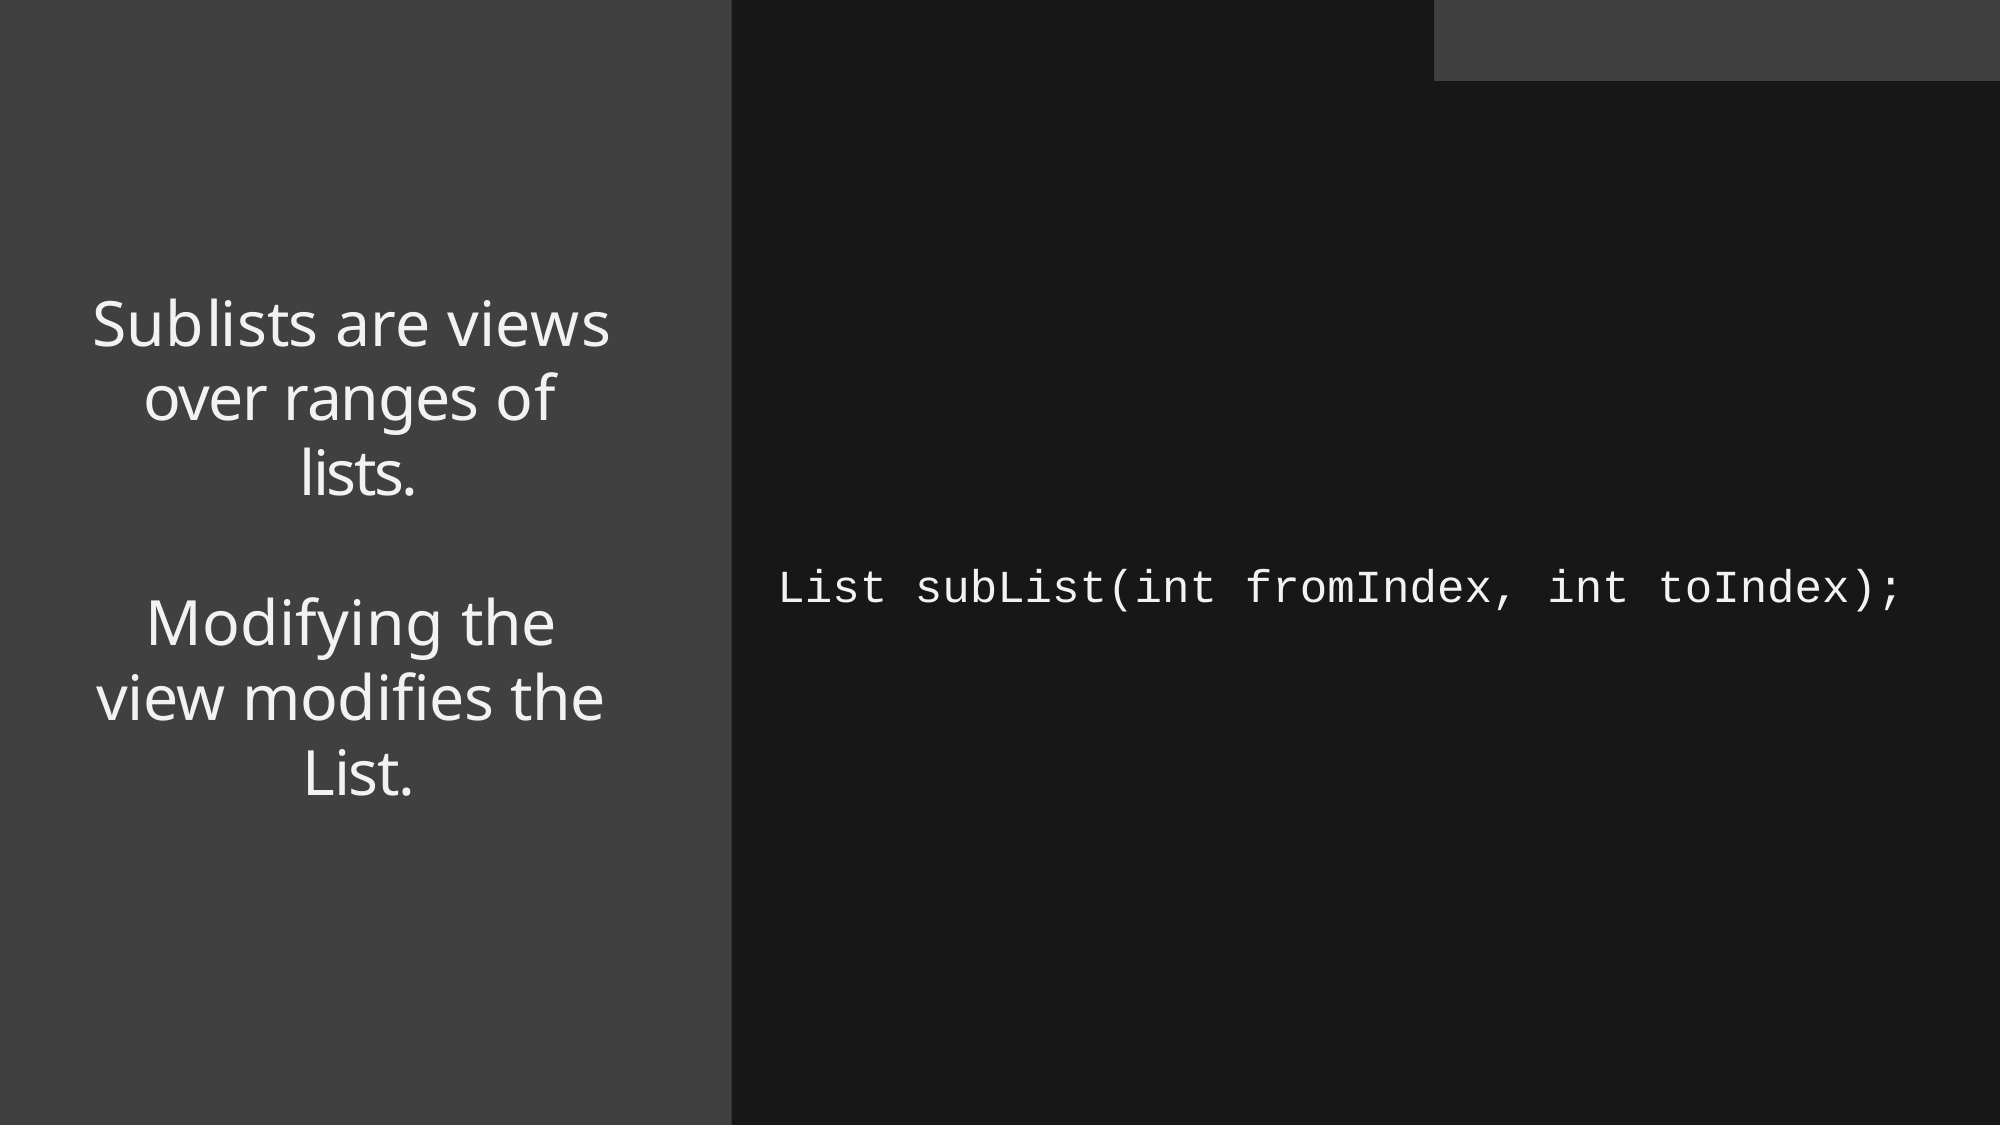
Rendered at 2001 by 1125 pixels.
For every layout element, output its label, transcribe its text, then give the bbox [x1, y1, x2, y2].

text_box Modifying the view modifies the List. [86, 581, 631, 809]
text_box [731, 0, 2000, 1125]
text_box [0, 0, 729, 1125]
title Sublists are views over ranges of lists. [85, 281, 632, 509]
